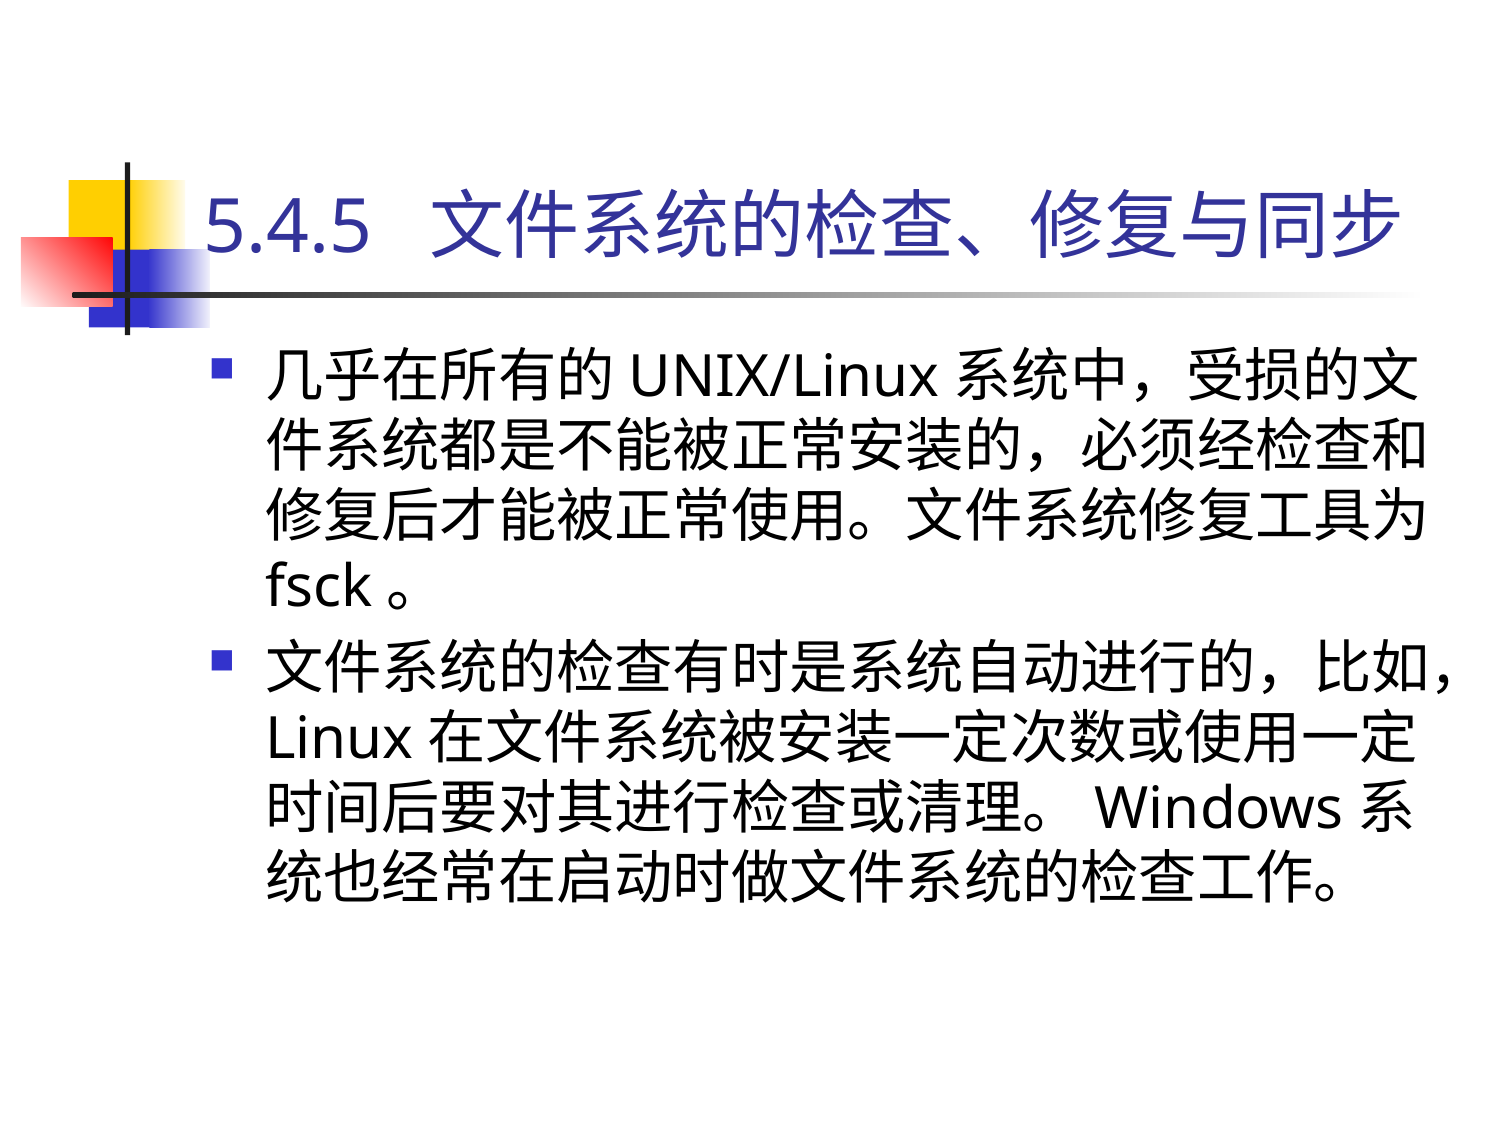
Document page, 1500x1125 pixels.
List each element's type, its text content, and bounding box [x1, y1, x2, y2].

title 5.4.5 文件系统的检查、修复与同步 [188, 34, 1468, 276]
list 几乎在所有的UNIX/Linux系统中，受损的文件系统都是不能被正常安装的，必须经检查和修复后才能被正常使用。文件系统修复工具为fsck。 文件系统的检查有时是系统自动进行的，比如，Linux在文件系统被安装一定次数或使用一定时间后要对其进行检查或清理。Windows系统也经常在启动时做文件系统的检查工作。 [193, 330, 1470, 1007]
